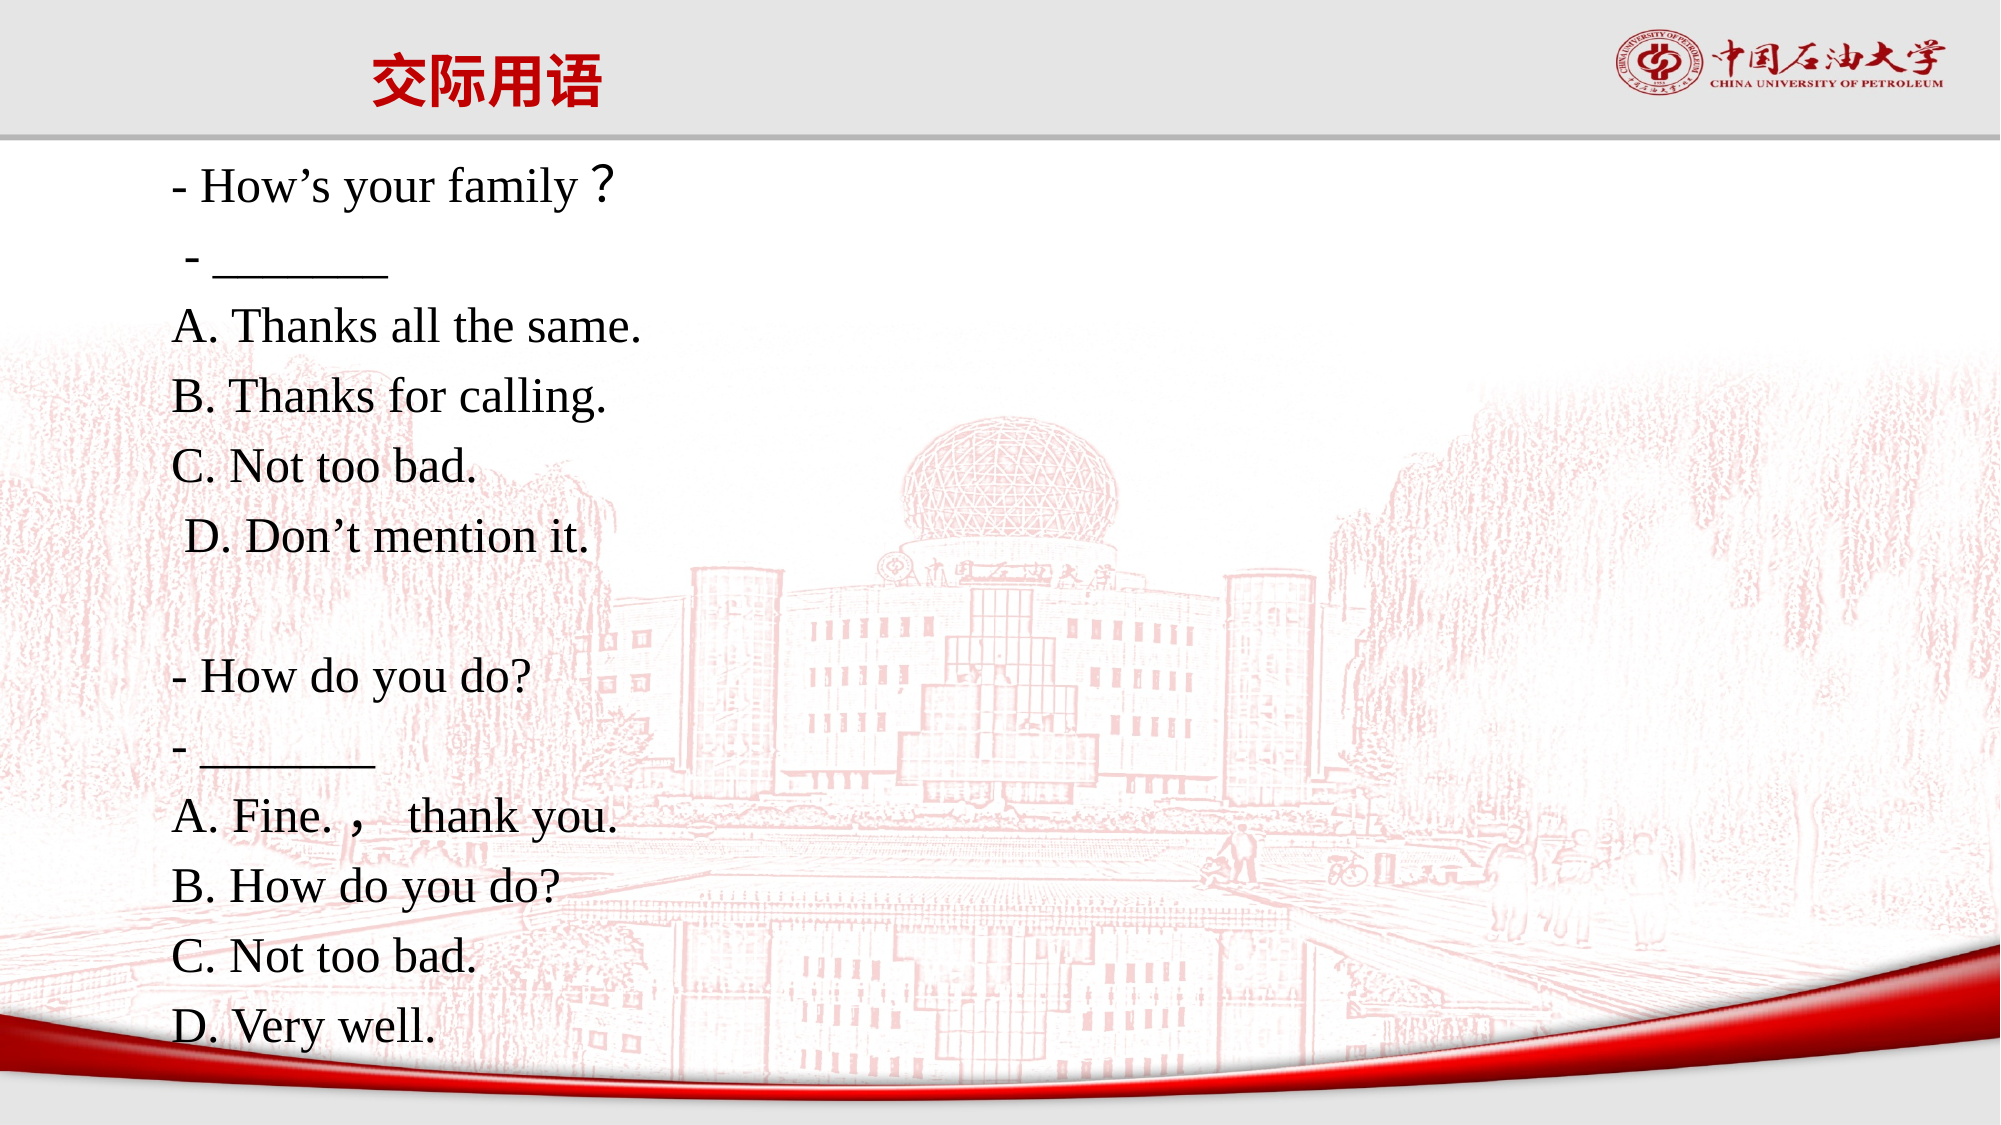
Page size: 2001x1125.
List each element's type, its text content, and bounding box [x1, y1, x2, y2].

picture [0, 0, 2000, 1125]
list - How’s your family？ - _______ A. Thanks all the same. B. Thanks for calling. C. Not too bad. D. Don’t mention it. - How do you do? - _______ A. Fine.，thank you. B. How do you do? C. Not too bad. D. Very well. [155, 144, 1937, 1009]
title 交际用语 [355, 18, 1622, 118]
